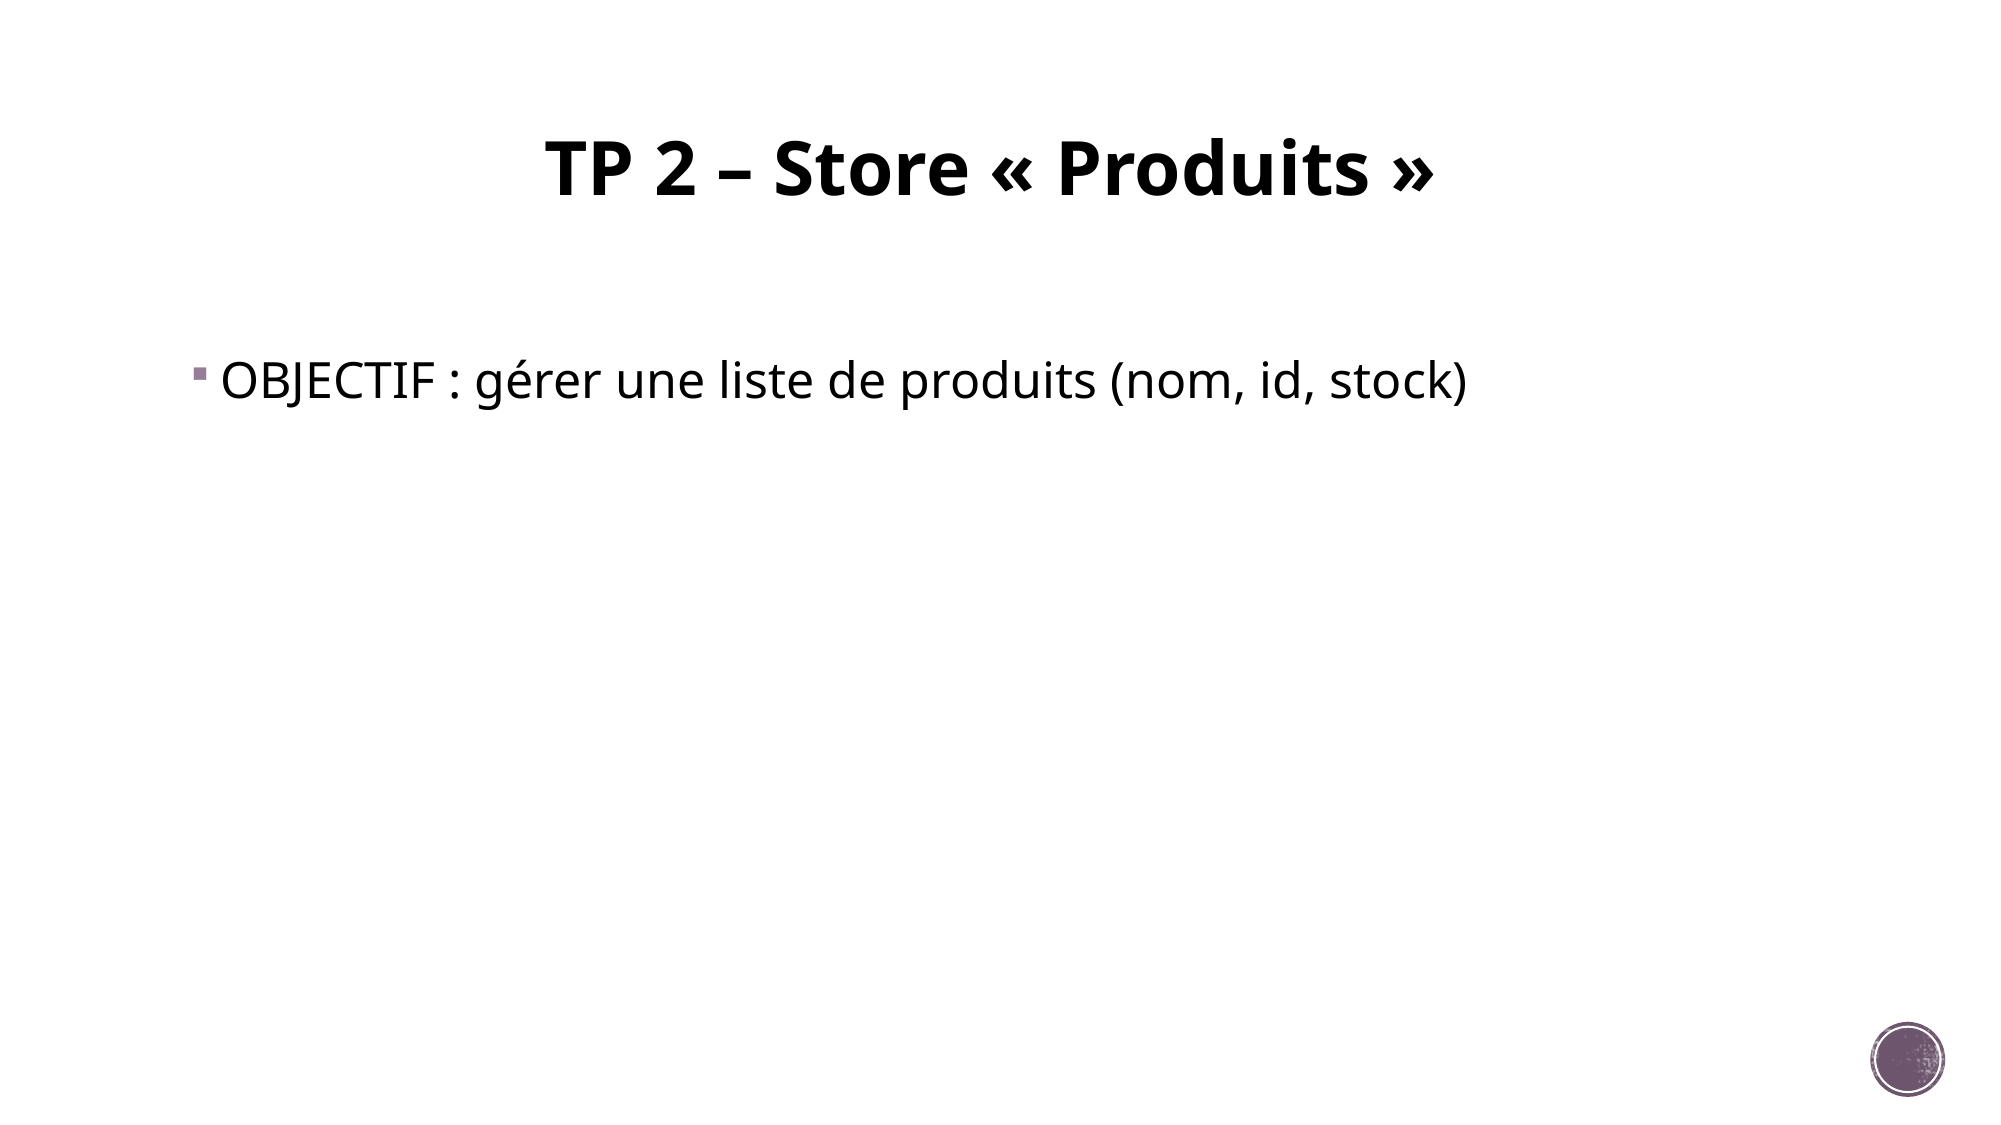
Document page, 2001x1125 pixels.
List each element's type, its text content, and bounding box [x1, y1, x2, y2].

list OBJECTIF : gérer une liste de produits (nom, id, stock) [175, 348, 1826, 1013]
title TP 2 – Store « Produits » [175, 79, 1826, 344]
